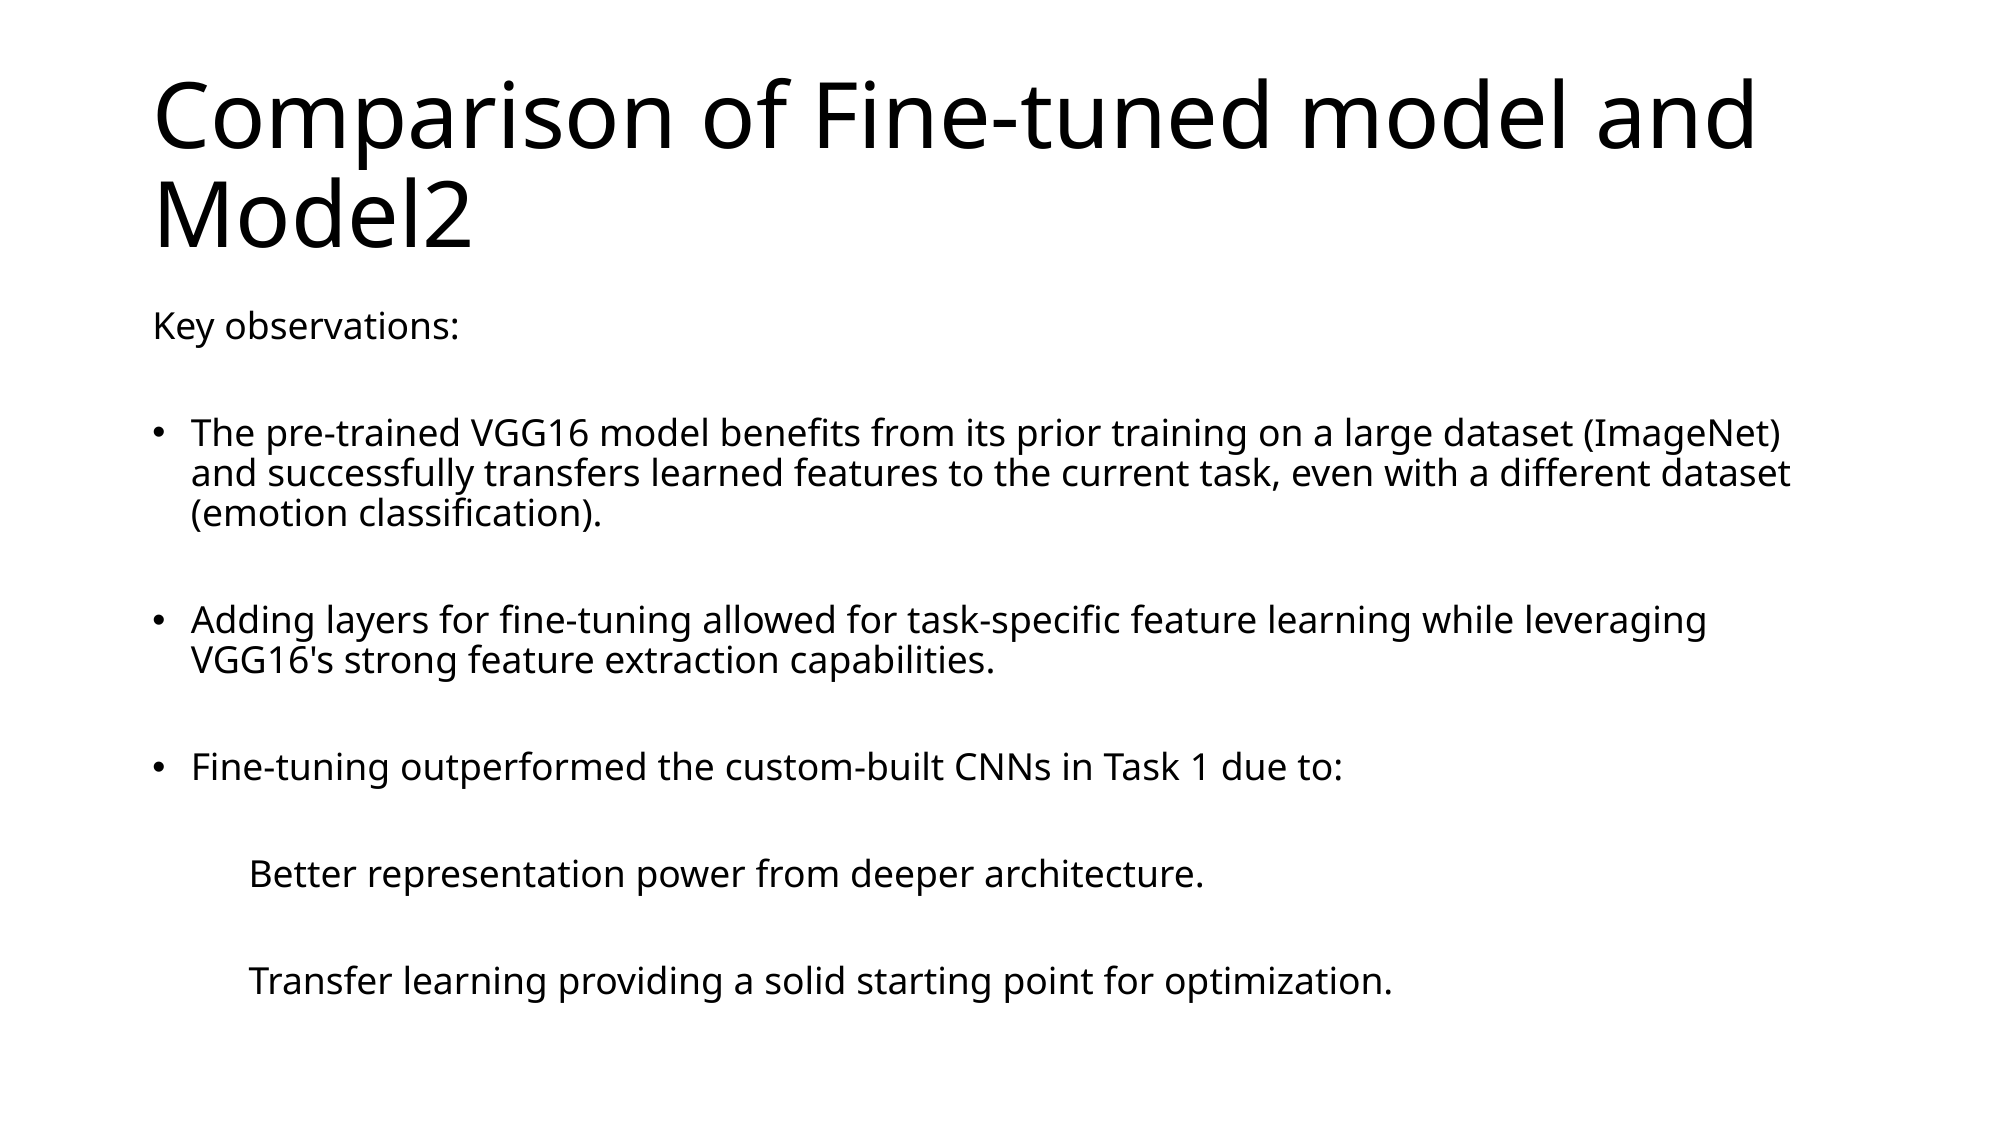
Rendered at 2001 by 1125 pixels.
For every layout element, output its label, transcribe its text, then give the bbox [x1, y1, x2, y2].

title Comparison of Fine-tuned model and Model2 [137, 59, 1863, 278]
list Key observations: The pre-trained VGG16 model benefits from its prior training on a large dataset (ImageNet) and successfully transfers learned features to the current task, even with a different dataset (emotion classification). Adding layers for fine-tuning allowed for task-specific feature learning while leveraging VGG16's strong feature extraction capabilities. Fine-tuning outperformed the custom-built CNNs in Task 1 due to: Better representation power from deeper architecture. Transfer learning providing a solid starting point for optimization. [137, 299, 1863, 1014]
